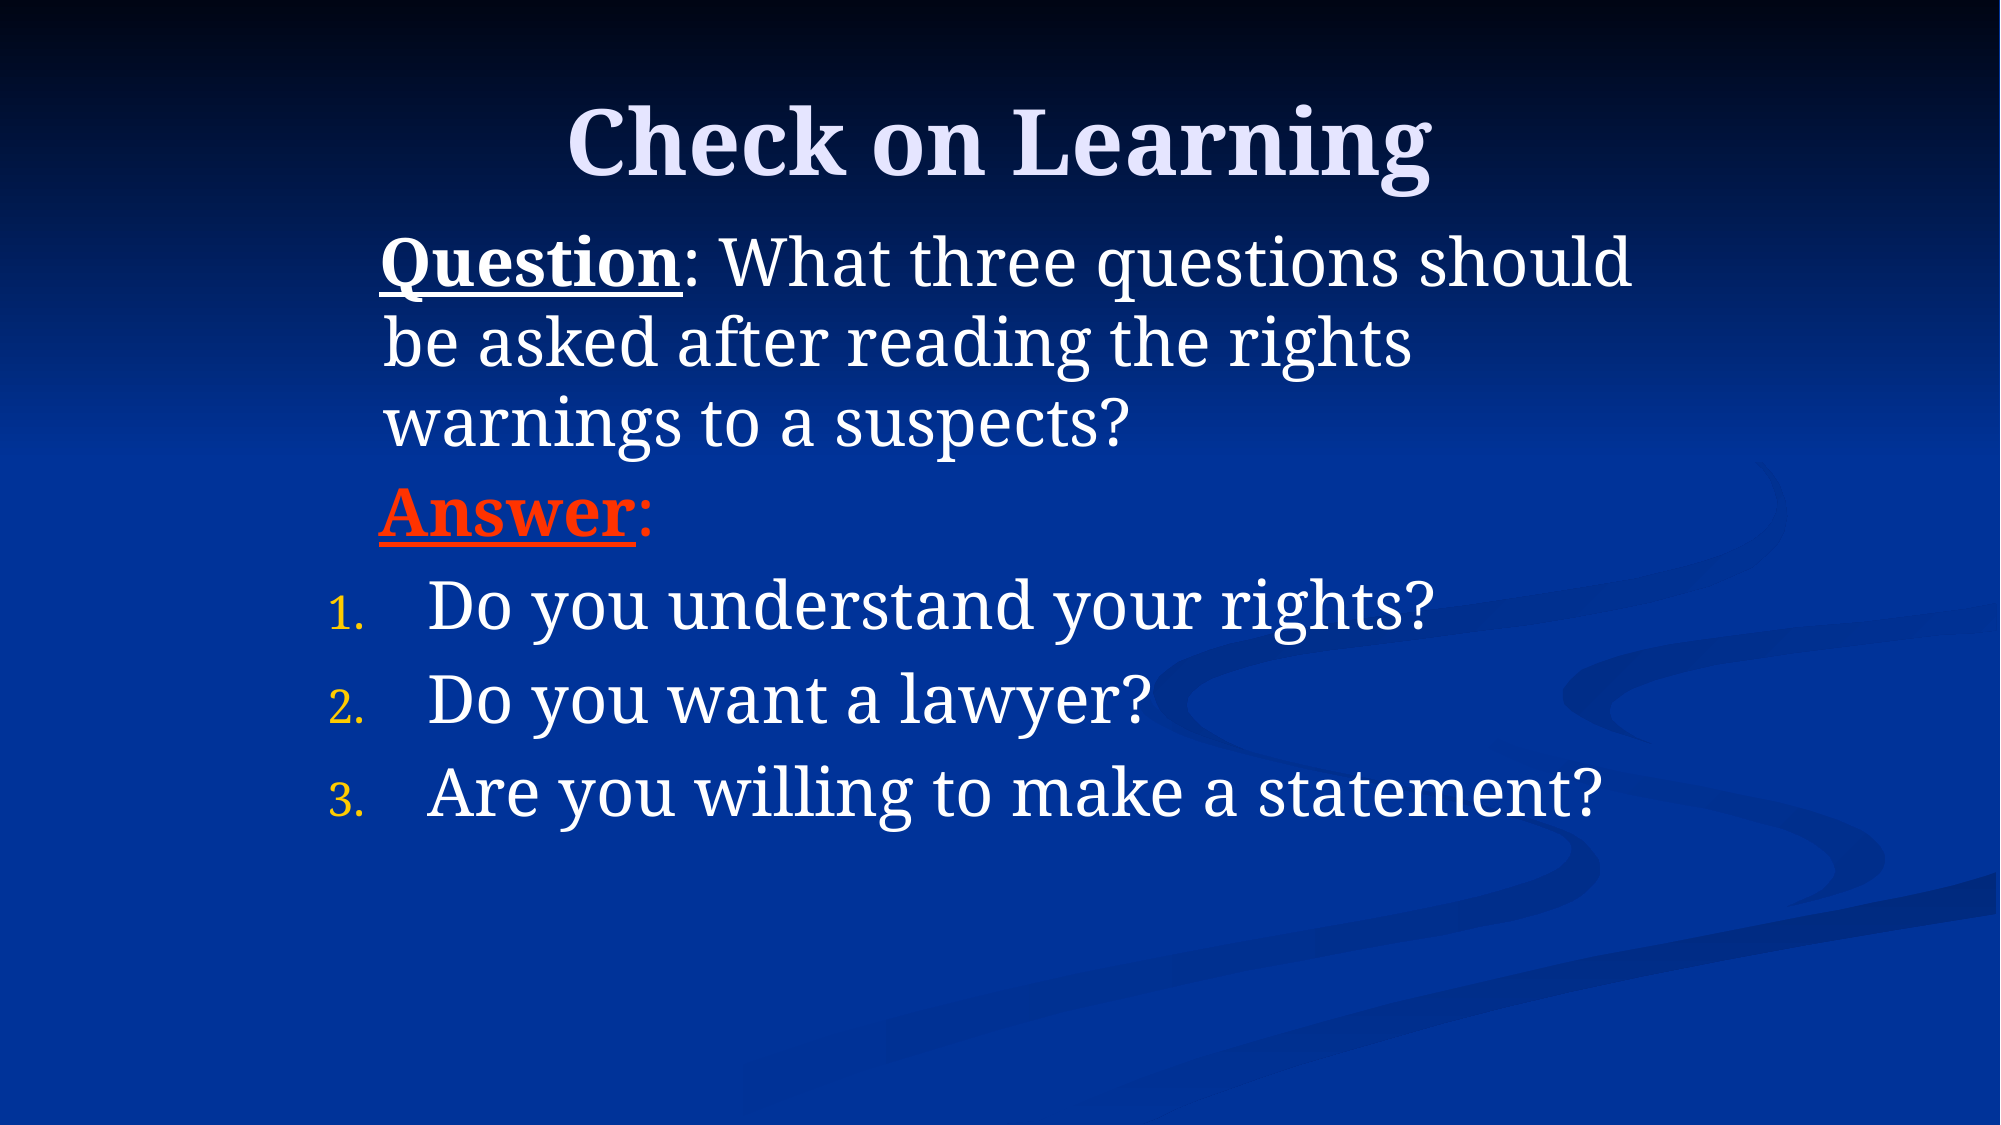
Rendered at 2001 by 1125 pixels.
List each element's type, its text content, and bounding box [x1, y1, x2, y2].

list Question: What three questions should be asked after reading the rights warnings to a suspects? [312, 212, 1663, 462]
text_box Answer: Do you understand your rights? Do you want a lawyer? Are you willing to make a statement? [312, 462, 1663, 813]
title Check on Learning [99, 45, 1900, 233]
